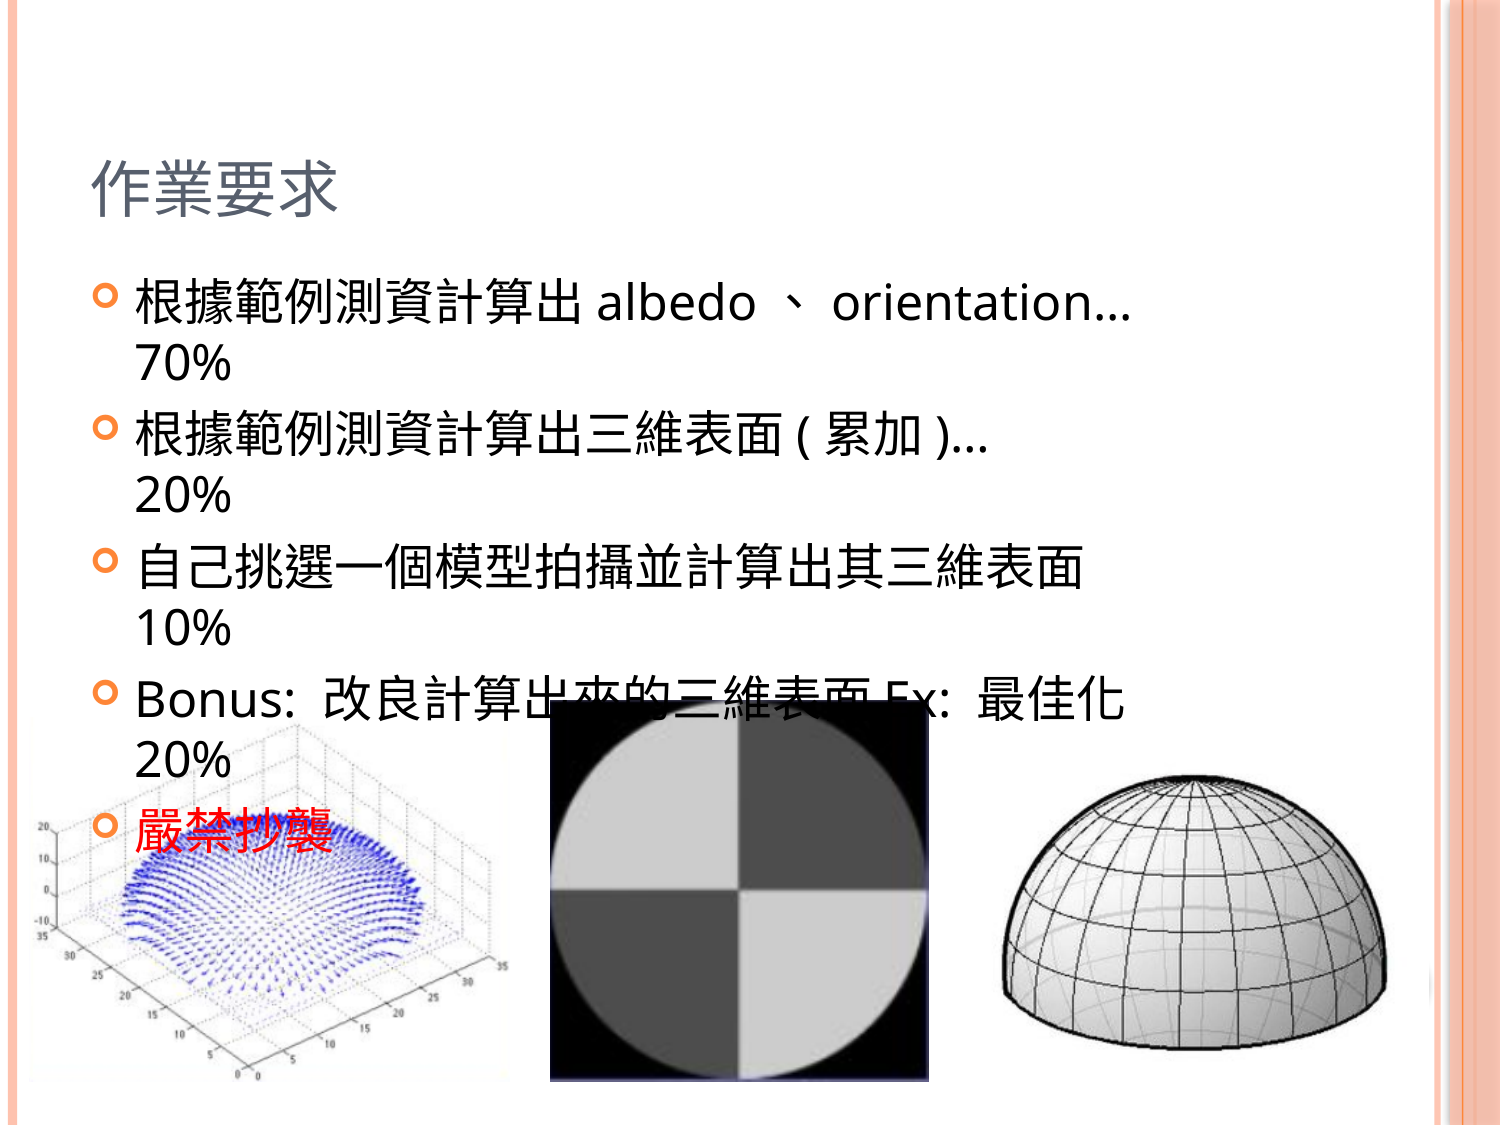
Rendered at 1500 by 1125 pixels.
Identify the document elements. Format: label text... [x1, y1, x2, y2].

title 作業要求 [75, 45, 1300, 233]
picture [28, 717, 511, 1082]
text_box 根據範例測資計算出albedo、orientation... 70% 根據範例測資計算出三維表面(累加)… 20% 自己挑選一個模型拍攝並計算出其三維表面 10% Bonus: 改良計算出來的三維表面Ex: 最佳化 20% 嚴禁抄襲 [75, 262, 1447, 1125]
picture [550, 700, 930, 1082]
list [969, 750, 1430, 1088]
